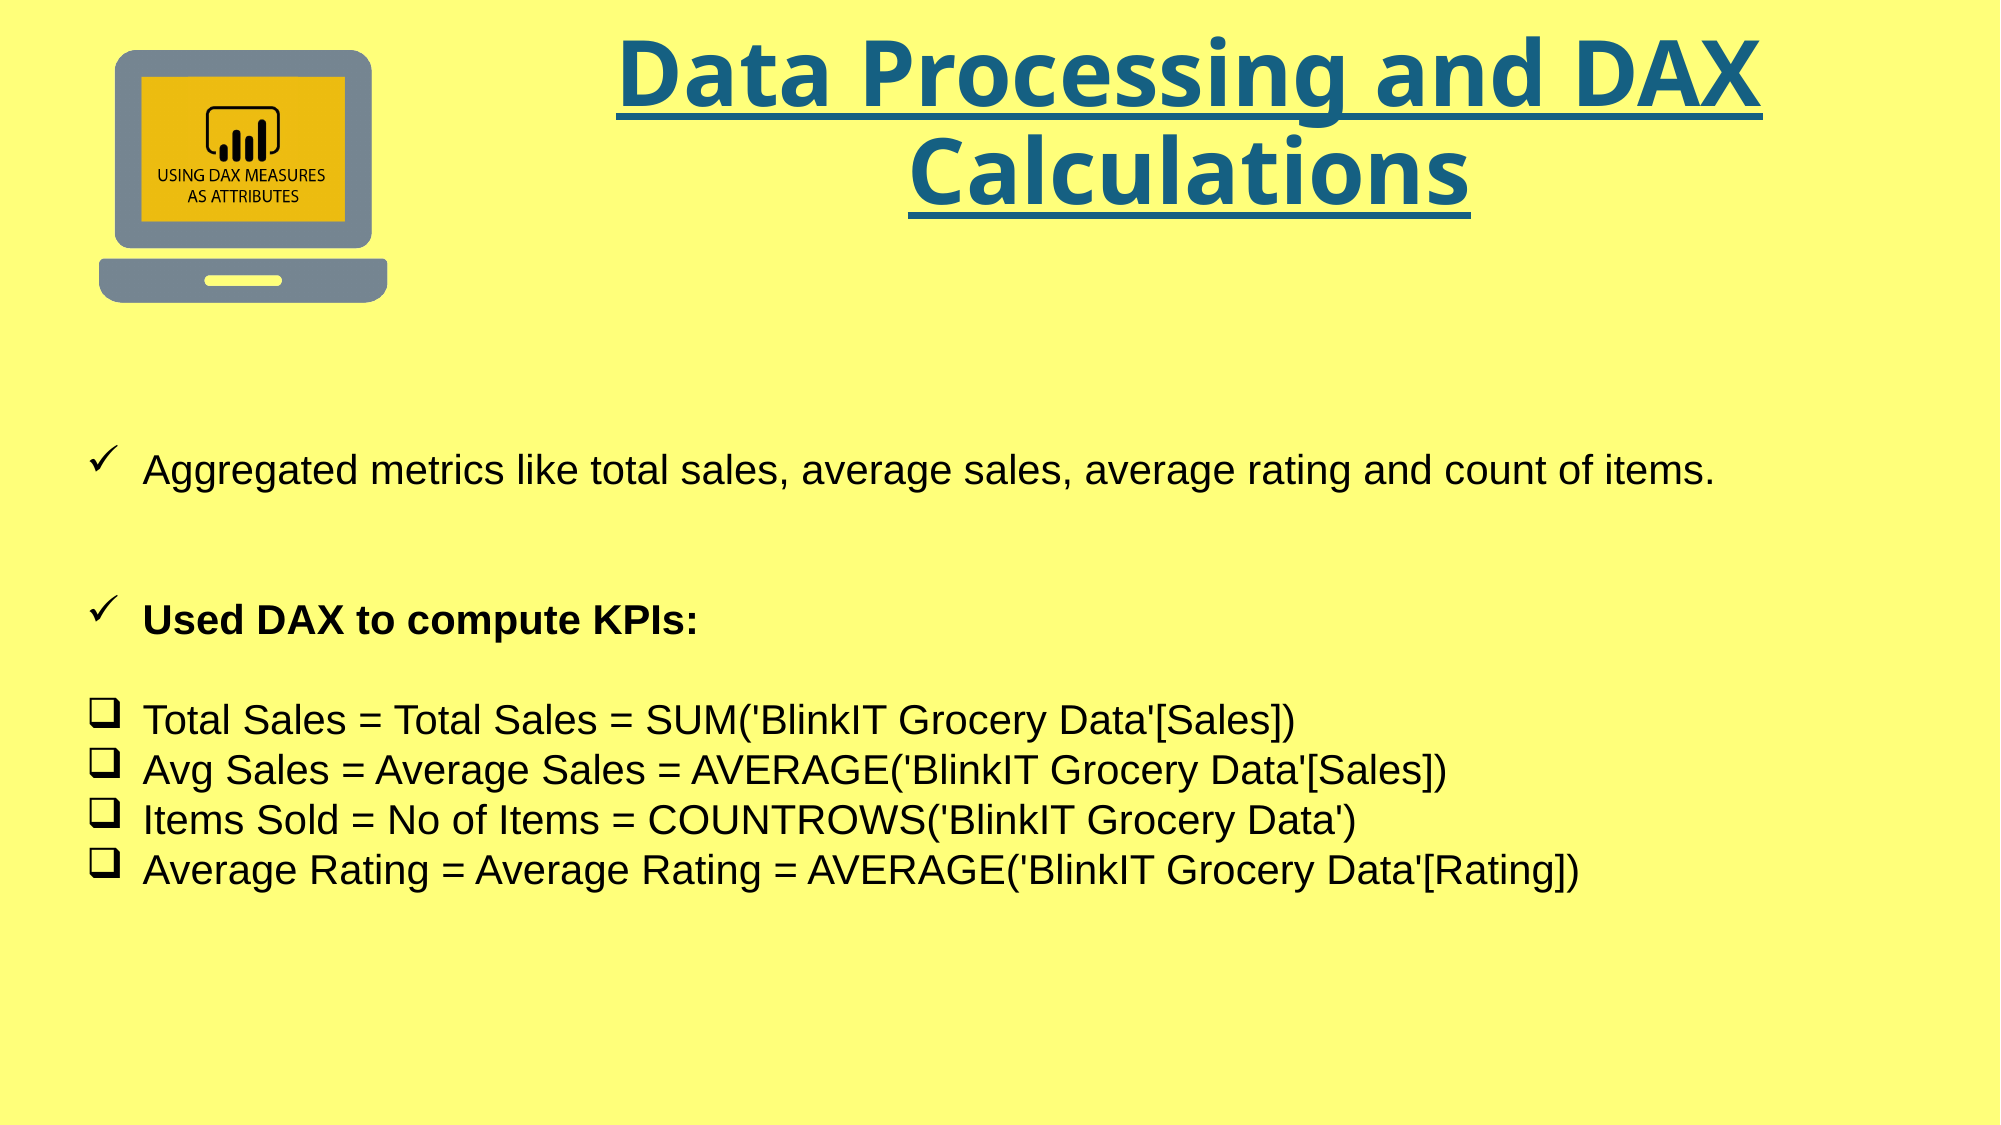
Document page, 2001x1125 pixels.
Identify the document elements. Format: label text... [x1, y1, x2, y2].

title Data Processing and DAX Calculations [475, 17, 2000, 235]
text_box Aggregated metrics like total sales, average sales, average rating and count of items. Used DAX to compute KPIs: Total Sales = Total Sales = SUM('BlinkIT Grocery Data'[Sales]) Avg Sales = Average Sales = AVERAGE('BlinkIT Grocery Data'[Sales]) Items Sold = No of Items = COUNTROWS('BlinkIT Grocery Data') Average Rating = Average Rating = AVERAGE('BlinkIT Grocery Data'[Rating]) [71, 385, 1986, 1125]
picture [12, 0, 475, 361]
